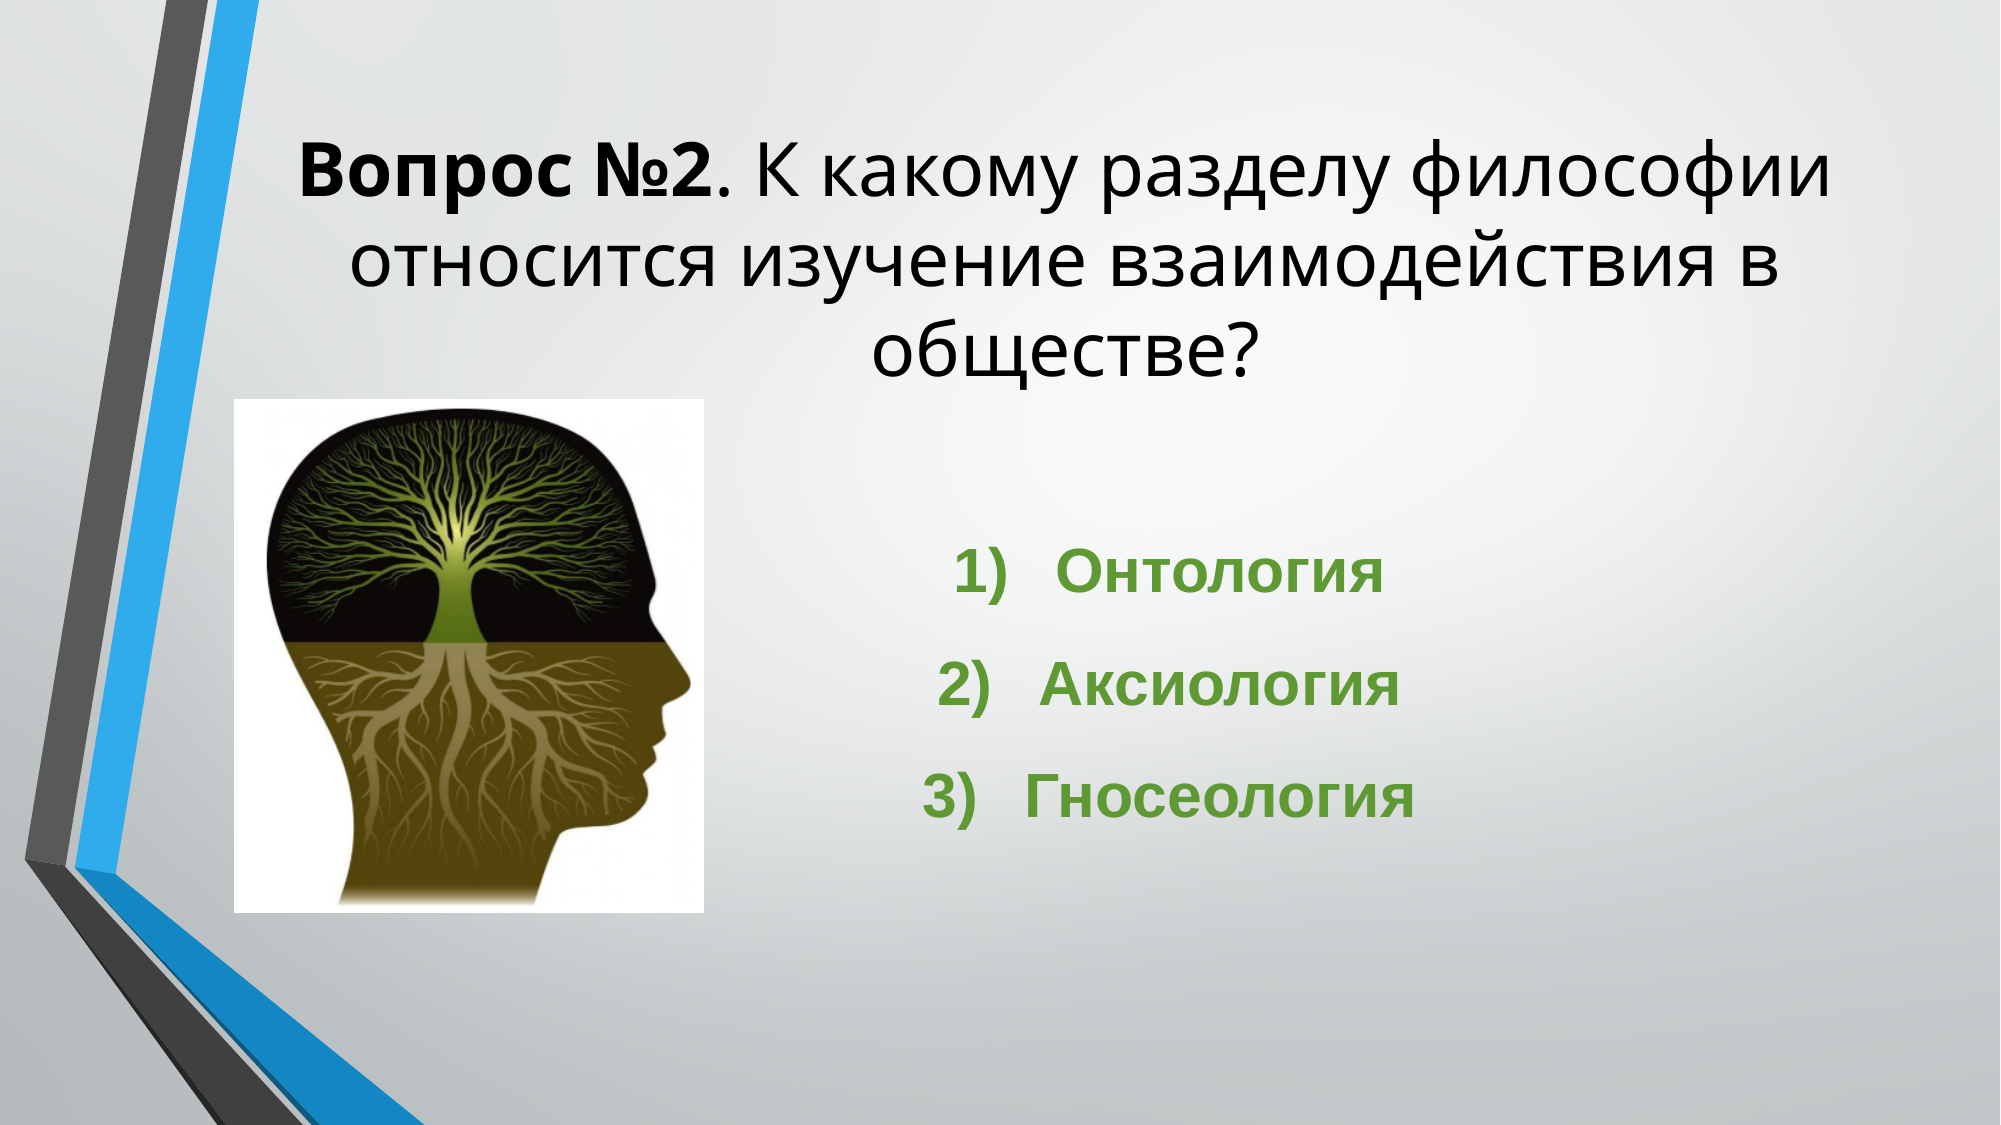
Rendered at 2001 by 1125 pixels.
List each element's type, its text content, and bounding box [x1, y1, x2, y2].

text_box Онтология Аксиология Гносеология [704, 485, 1746, 838]
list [234, 399, 704, 913]
title Вопрос №2. К какому разделу философии относится изучение взаимодействия в обществе? [243, 112, 1887, 400]
